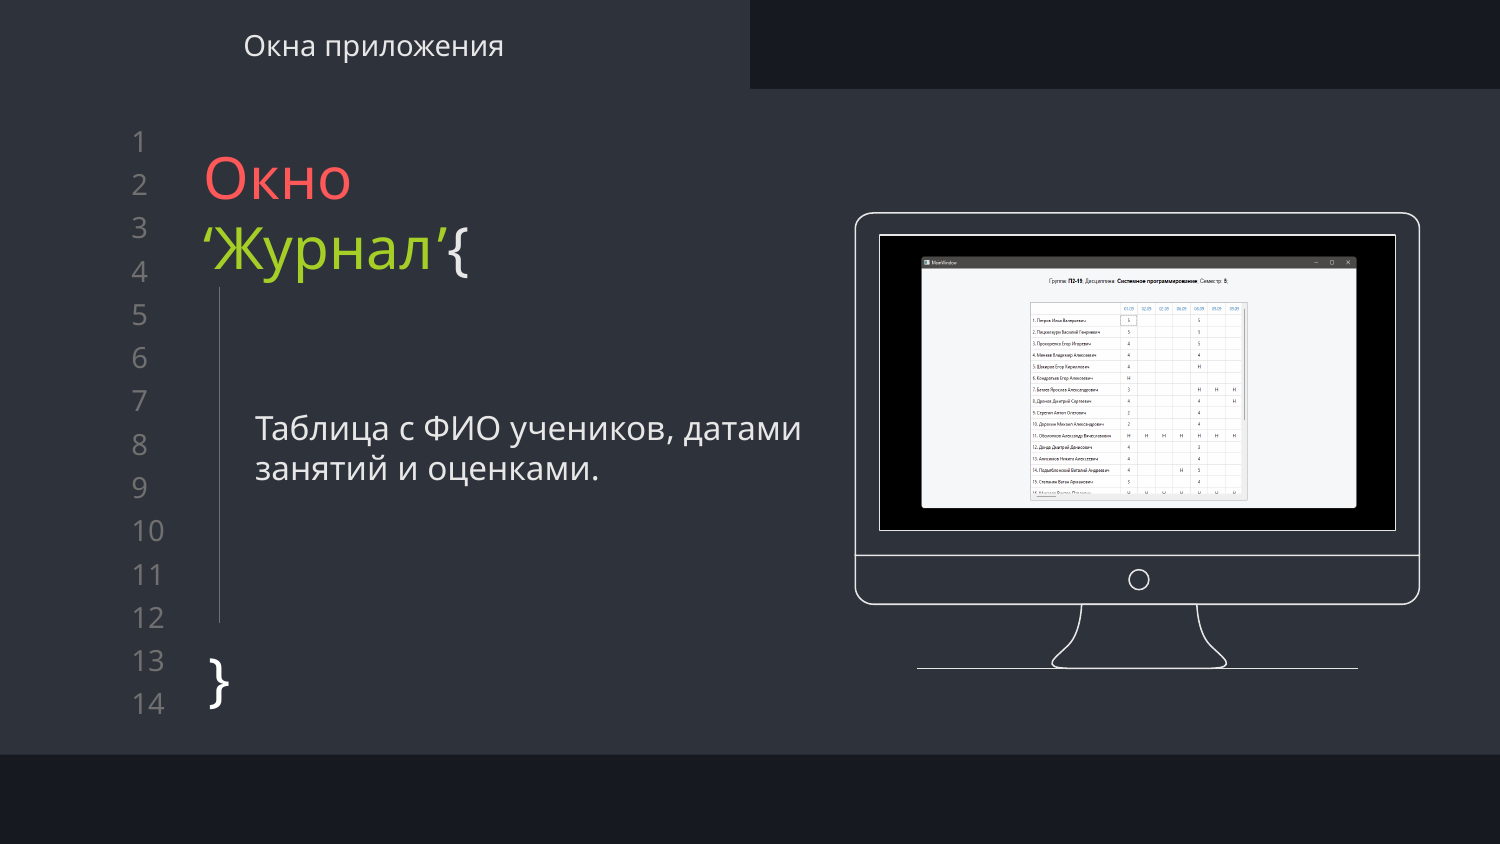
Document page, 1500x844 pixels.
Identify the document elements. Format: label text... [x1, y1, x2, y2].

subtitle Таблица с ФИО учеников, датами занятий и оценками. [265, 305, 835, 590]
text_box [177, 286, 262, 750]
subtitle Окна приложения [0, 15, 749, 74]
picture [880, 236, 1395, 530]
title Окно ‘Журнал ’{ [188, 130, 887, 292]
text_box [855, 212, 1420, 669]
